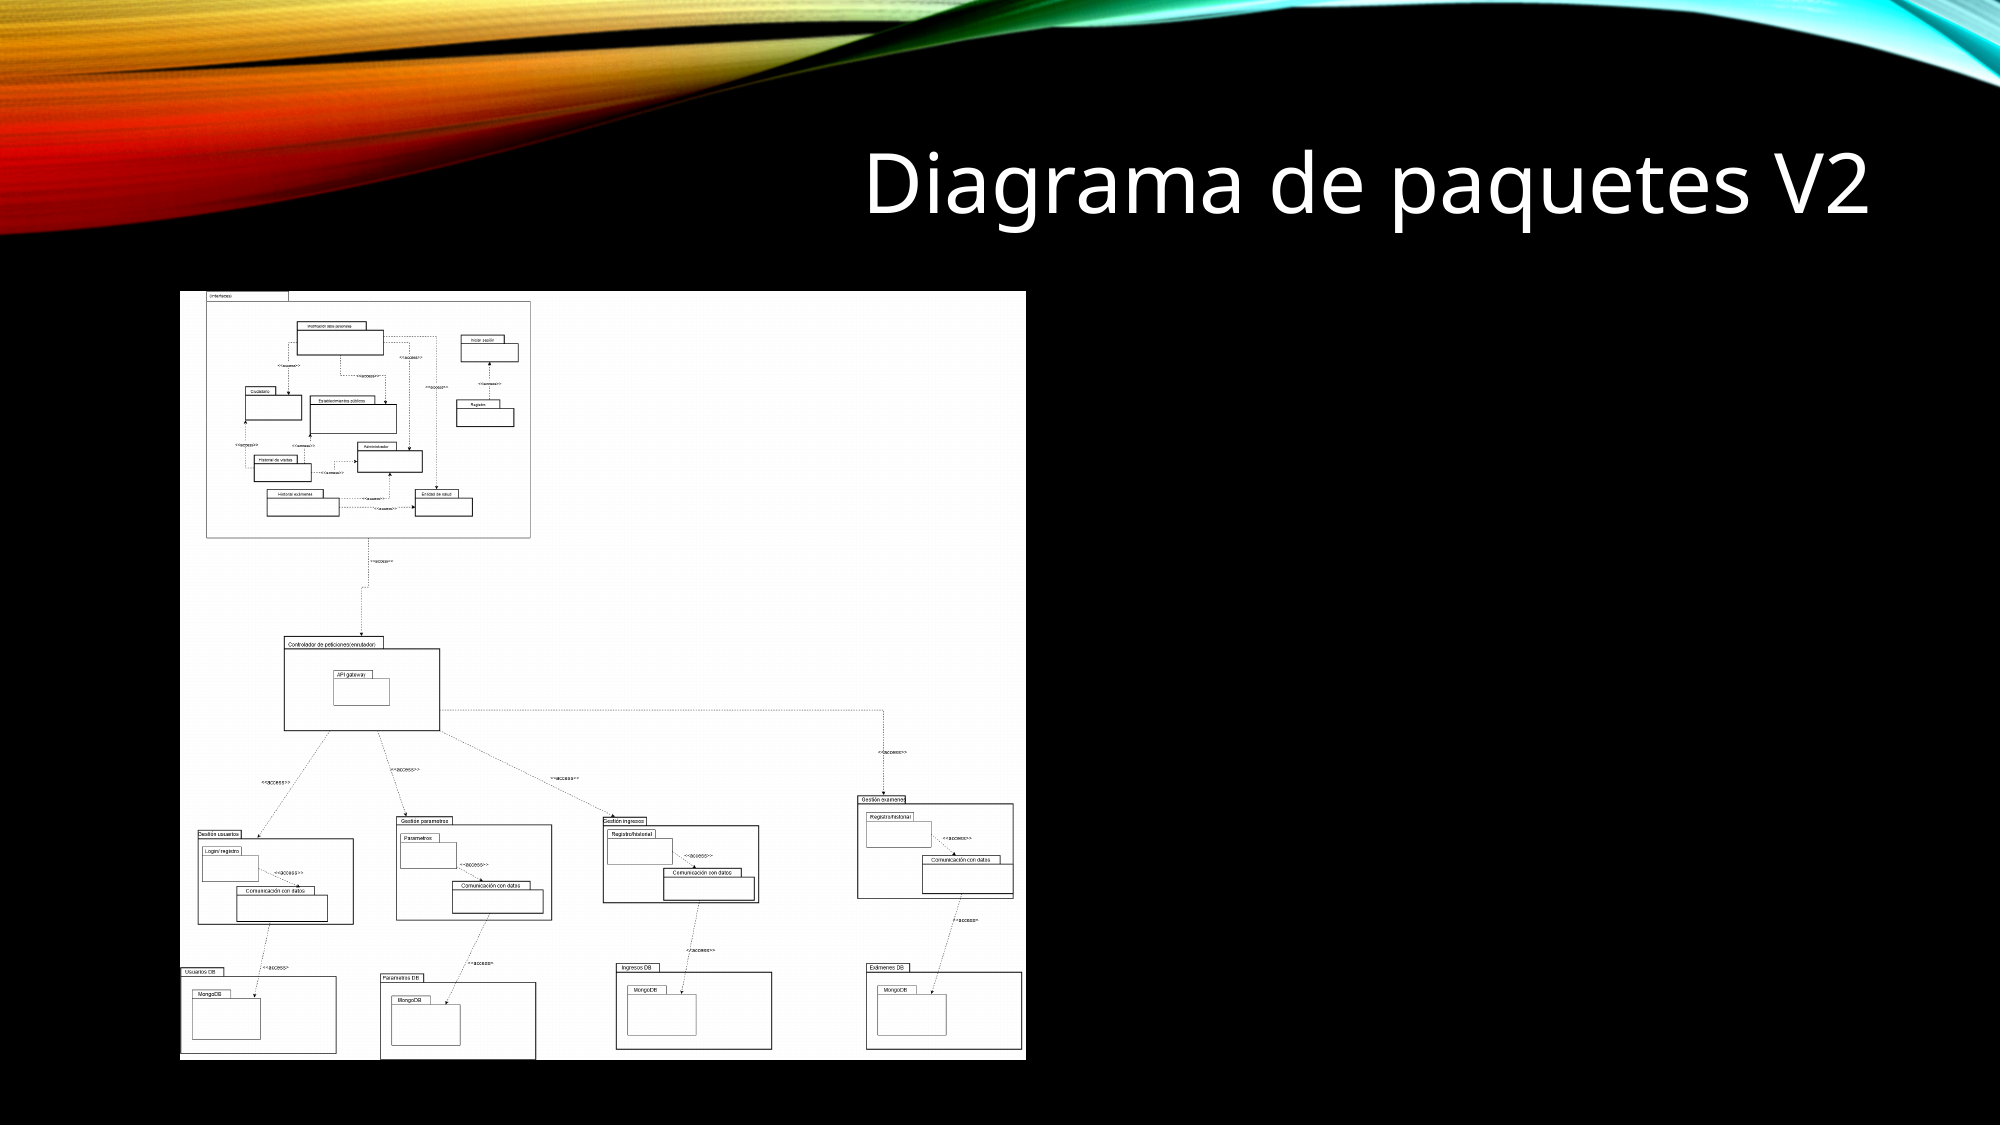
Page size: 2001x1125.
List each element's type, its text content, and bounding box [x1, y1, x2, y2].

title Diagrama de paquetes V2 [474, 125, 1888, 338]
picture [180, 291, 1026, 1061]
picture [0, 0, 2000, 237]
